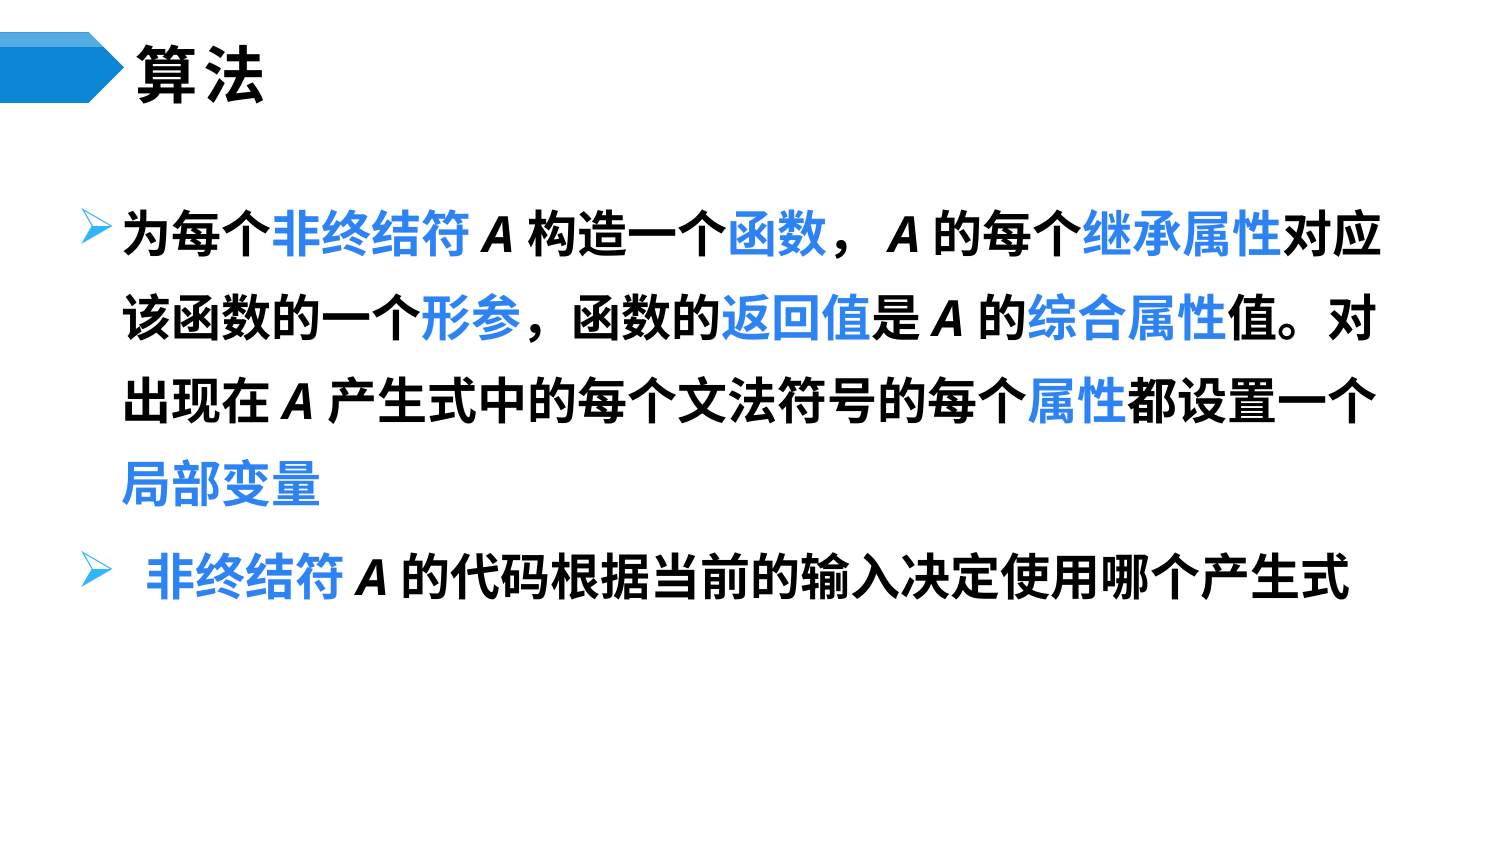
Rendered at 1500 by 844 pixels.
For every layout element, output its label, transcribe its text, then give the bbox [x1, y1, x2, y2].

list 为每个非终结符A构造一个函数，A的每个继承属性对应该函数的一个形参，函数的返回值是A的综合属性值。对出现在A产生式中的每个文法符号的每个属性都设置一个局部变量 非终结符A的代码根据当前的输入决定使用哪个产生式 [65, 173, 1425, 703]
title 算法 [123, 43, 1425, 103]
